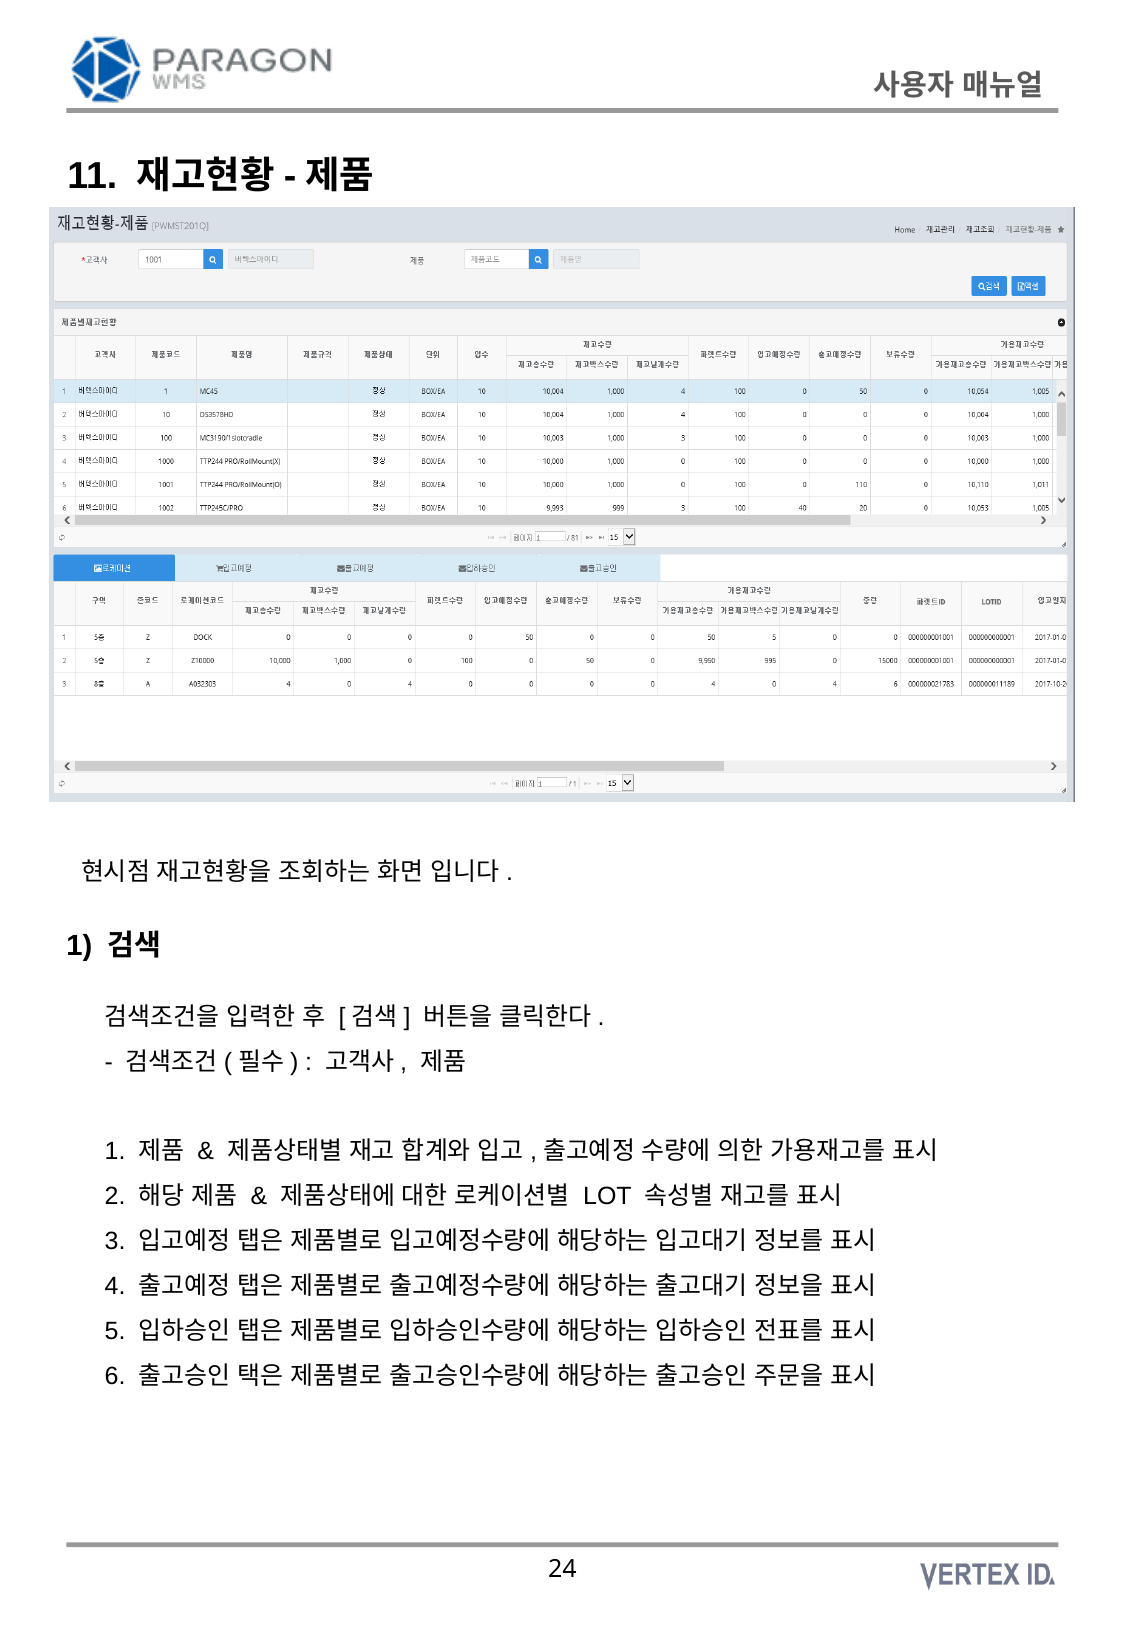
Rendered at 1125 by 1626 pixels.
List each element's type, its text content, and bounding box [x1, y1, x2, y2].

text_box 11. 재고현황-제품 [52, 121, 390, 204]
text_box 1) 검색 [51, 918, 177, 969]
picture [66, 35, 340, 106]
text_box 현시점 재고현황을 조회하는 화면 입니다. [66, 833, 1075, 893]
text_box 검색조건을 입력한 후 [검색] 버튼을 클릭한다. - 검색조건(필수) : 고객사, 제품 1. 제품 & 제품상태별 재고 합계와 입고,출고예정 수량에 의한 가용재고를 표시 2. 해당 제품 & 제품상태에 대한 로케이션별 LOT 속성별 재고를 표시 3. 입고예정 탭은 제품별로 입고예정수량에 해당하는 입고대기 정보를 표시 4. 출고예정 탭은 제품별로 출고예정수량에 해당하는 출고대기 정보을 표시 5. 입하승인 탭은 제품별로 입하승인수량에 해당하는 입하승인 전표를 표시 6. 출고승인 택은 제품별로 출고승인수량에 해당하는 출고승인 주문을 표시 [89, 977, 1075, 1397]
picture [49, 207, 1075, 803]
